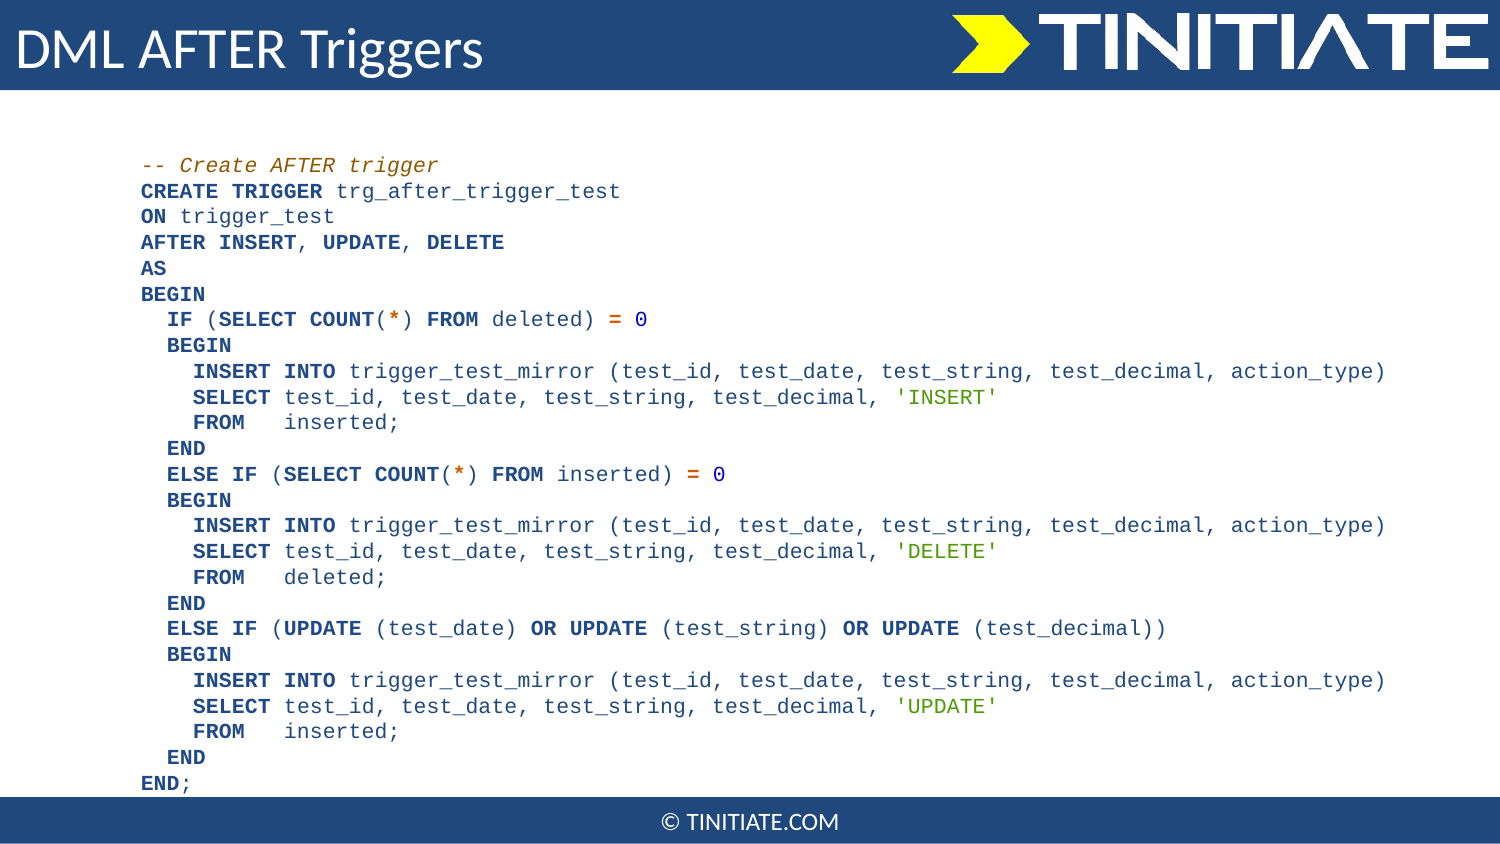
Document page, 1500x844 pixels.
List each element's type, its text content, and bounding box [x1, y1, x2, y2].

list -- Create AFTER trigger CREATE TRIGGER trg_after_trigger_test ON trigger_test AFTER INSERT, UPDATE, DELETE AS BEGIN IF (SELECT COUNT(*) FROM deleted) = 0 BEGIN INSERT INTO trigger_test_mirror (test_id, test_date, test_string, test_decimal, action_type) SELECT test_id, test_date, test_string, test_decimal, 'INSERT' FROM inserted; END ELSE IF (SELECT COUNT(*) FROM inserted) = 0 BEGIN INSERT INTO trigger_test_mirror (test_id, test_date, test_string, test_decimal, action_type) SELECT test_id, test_date, test_string, test_decimal, 'DELETE' FROM deleted; END ELSE IF (UPDATE (test_date) OR UPDATE (test_string) OR UPDATE (test_decimal)) BEGIN INSERT INTO trigger_test_mirror (test_id, test_date, test_string, test_decimal, action_type) SELECT test_id, test_date, test_string, test_decimal, 'UPDATE' FROM inserted; END END; [75, 143, 1425, 797]
picture [945, 8, 1500, 82]
text_box © TINITIATE.COM [0, 797, 1500, 844]
text_box DML AFTER Triggers [0, 0, 1500, 91]
